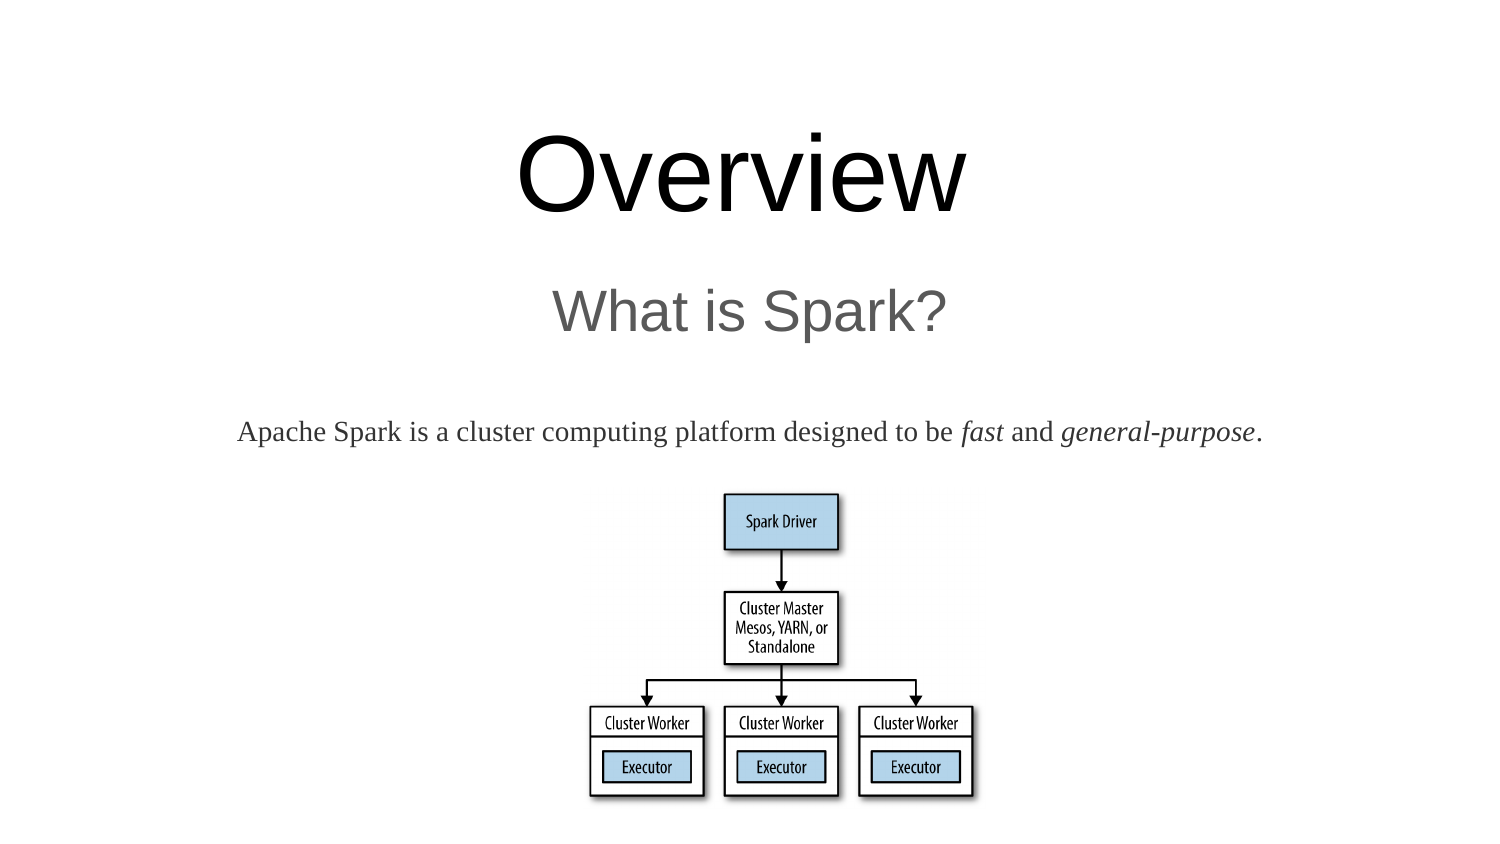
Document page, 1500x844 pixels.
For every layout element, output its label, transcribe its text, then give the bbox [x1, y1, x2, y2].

picture [582, 487, 987, 810]
subtitle What is Spark? Apache Spark is a cluster computing platform designed to be fast and general-purpose. [51, 257, 1449, 388]
title Overview [42, 78, 1441, 249]
